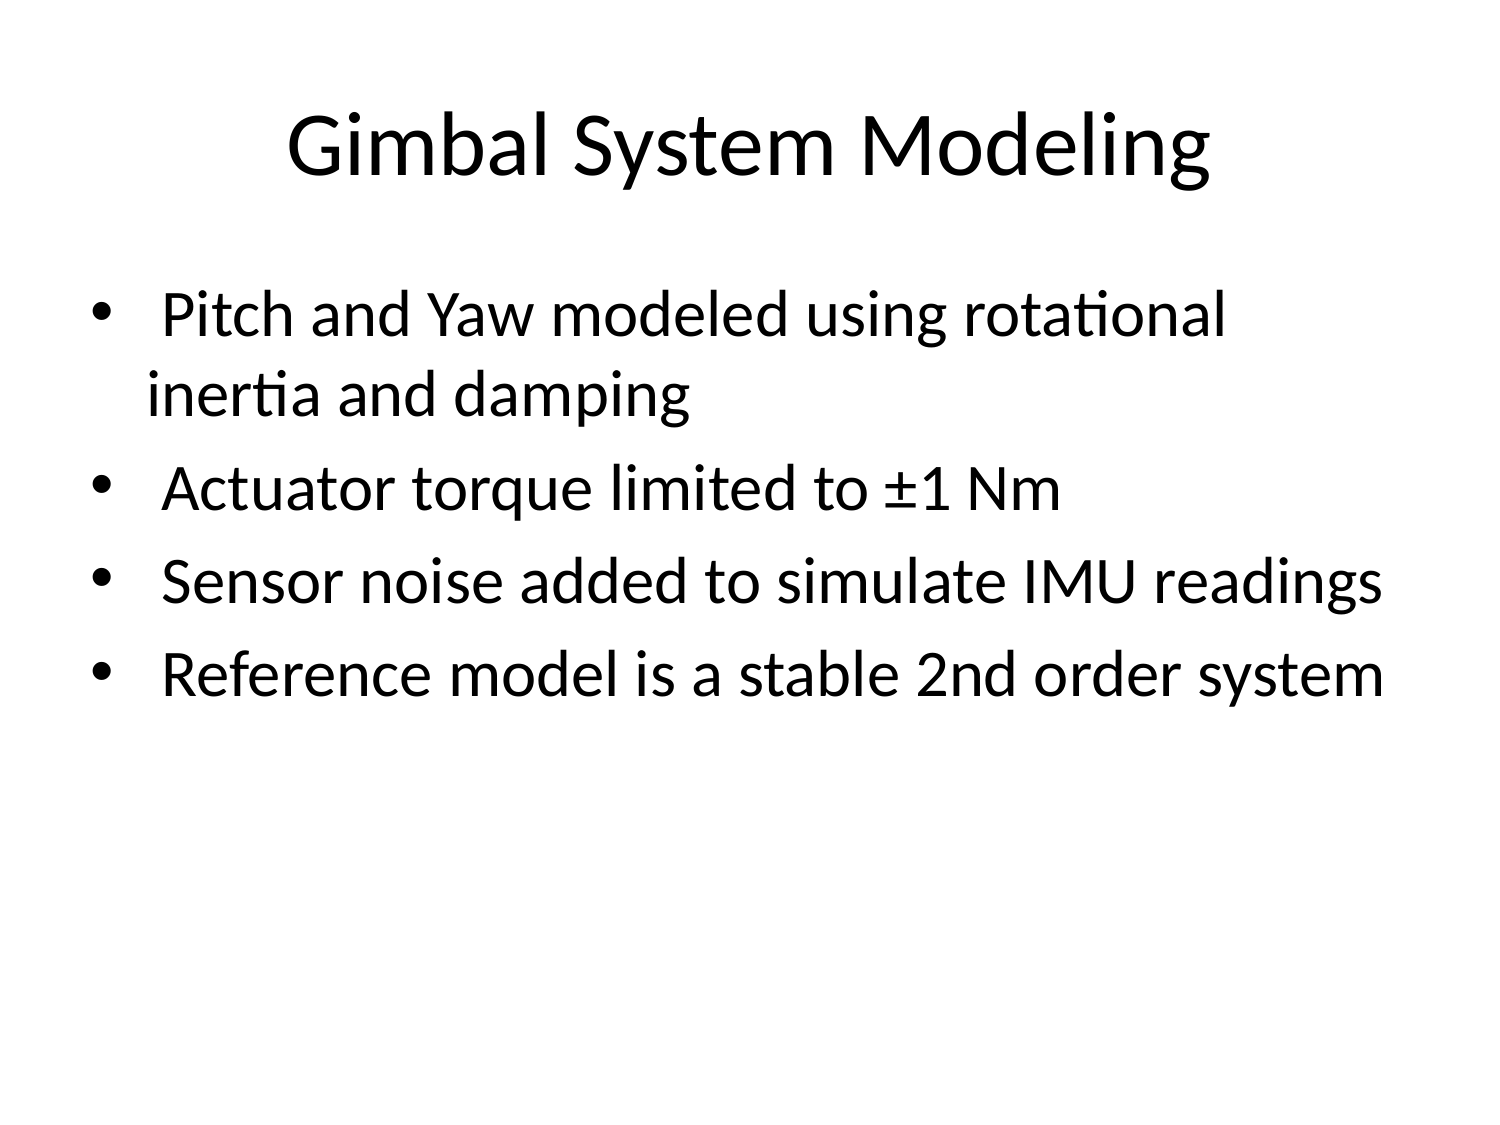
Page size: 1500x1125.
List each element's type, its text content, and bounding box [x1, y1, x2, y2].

list Pitch and Yaw modeled using rotational inertia and damping Actuator torque limited to ±1 Nm Sensor noise added to simulate IMU readings Reference model is a stable 2nd order system [75, 262, 1425, 1005]
title Gimbal System Modeling [75, 45, 1425, 233]
